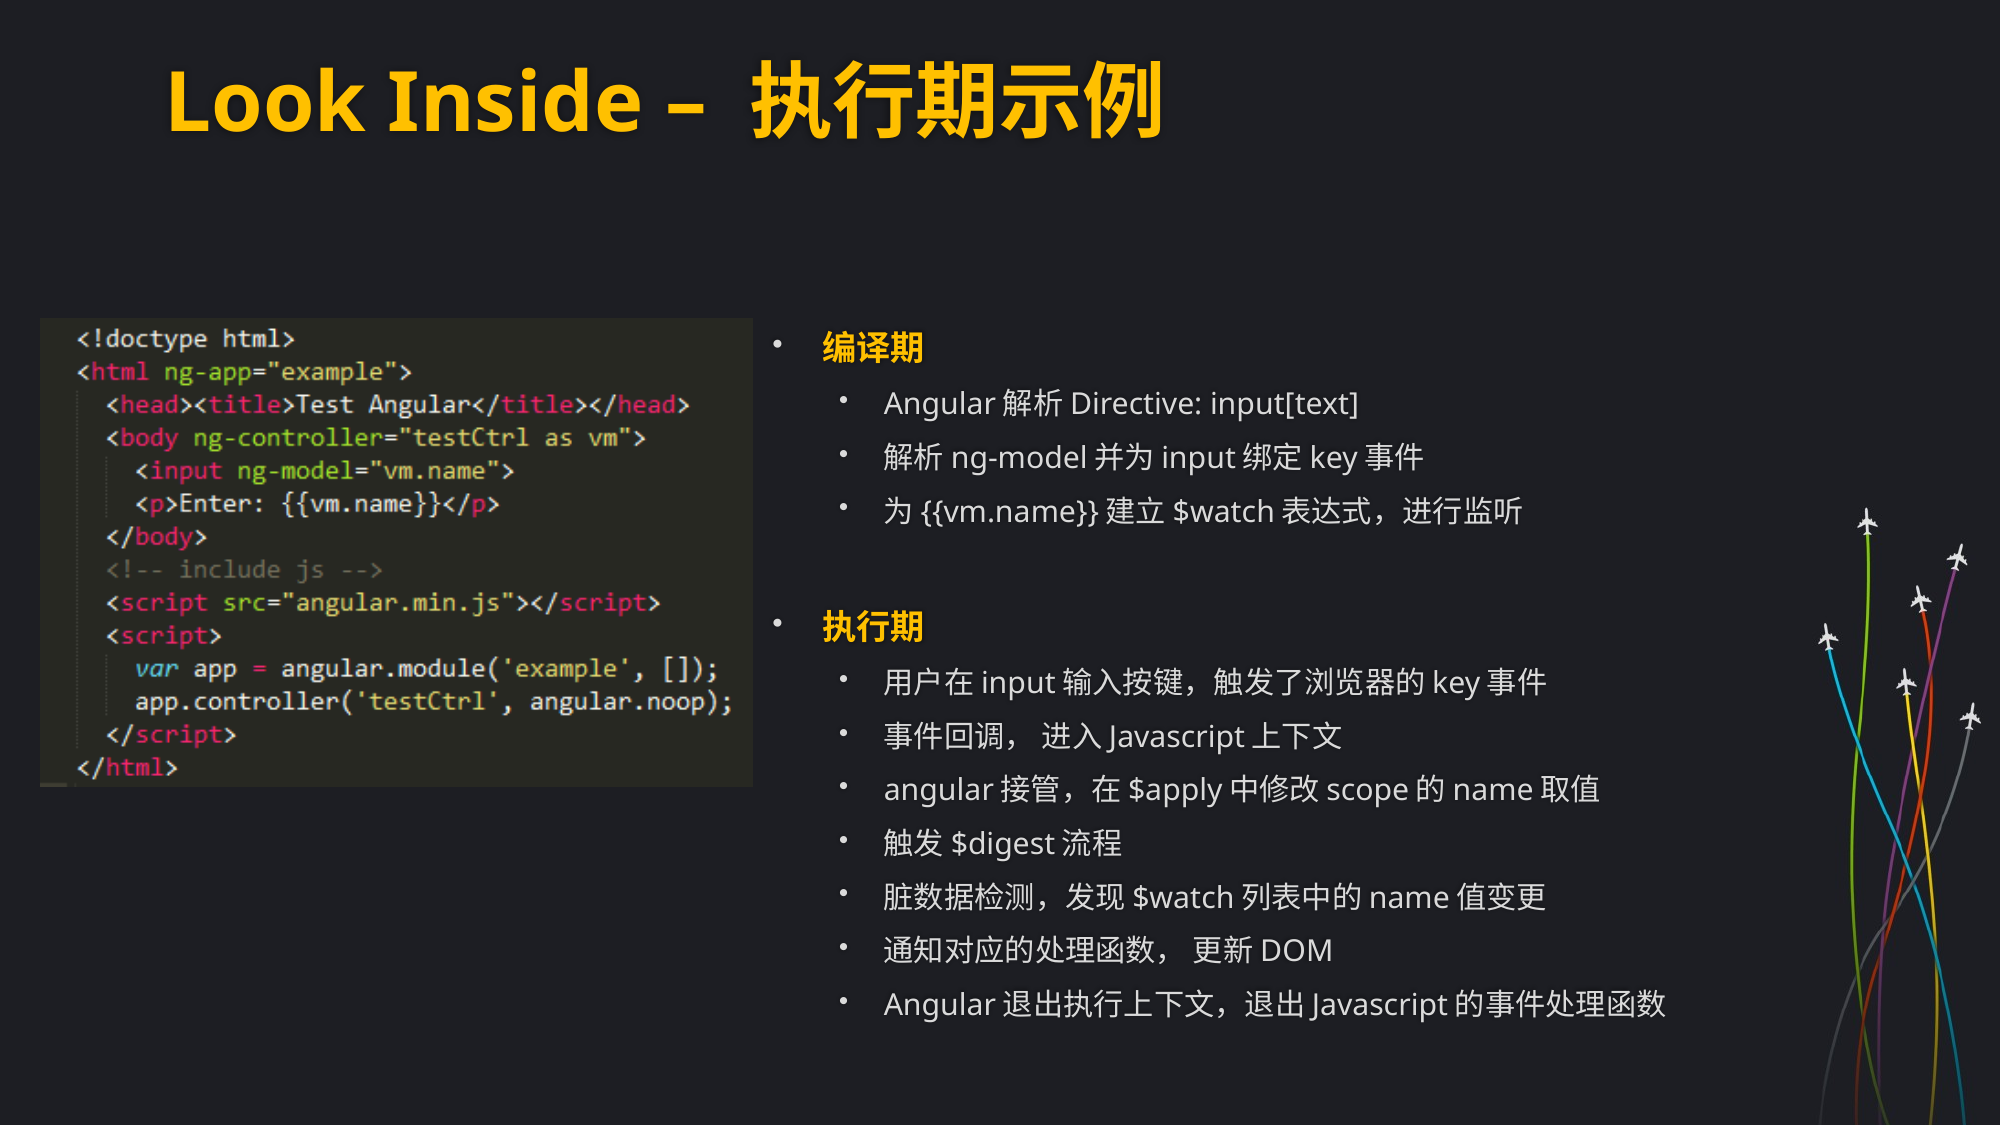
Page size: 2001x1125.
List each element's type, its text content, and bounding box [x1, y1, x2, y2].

list 编译期 Angular解析Directive: input[text] 解析ng-model并为input绑定key事件 为{{vm.name}}建立$watch表达式，进行监听 执行期 用户在input输入按键，触发了浏览器的key事件 事件回调， 进入Javascript上下文 angular接管，在$apply中修改scope的name取值 触发$digest流程 脏数据检测，发现$watch列表中的name值变更 通知对应的处理函数， 更新DOM Angular退出执行上下文，退出Javascript的事件处理函数 [752, 318, 1870, 1034]
picture [40, 318, 753, 787]
title Look Inside – 执行期示例 [149, 18, 1849, 178]
picture [1790, 470, 2000, 1125]
